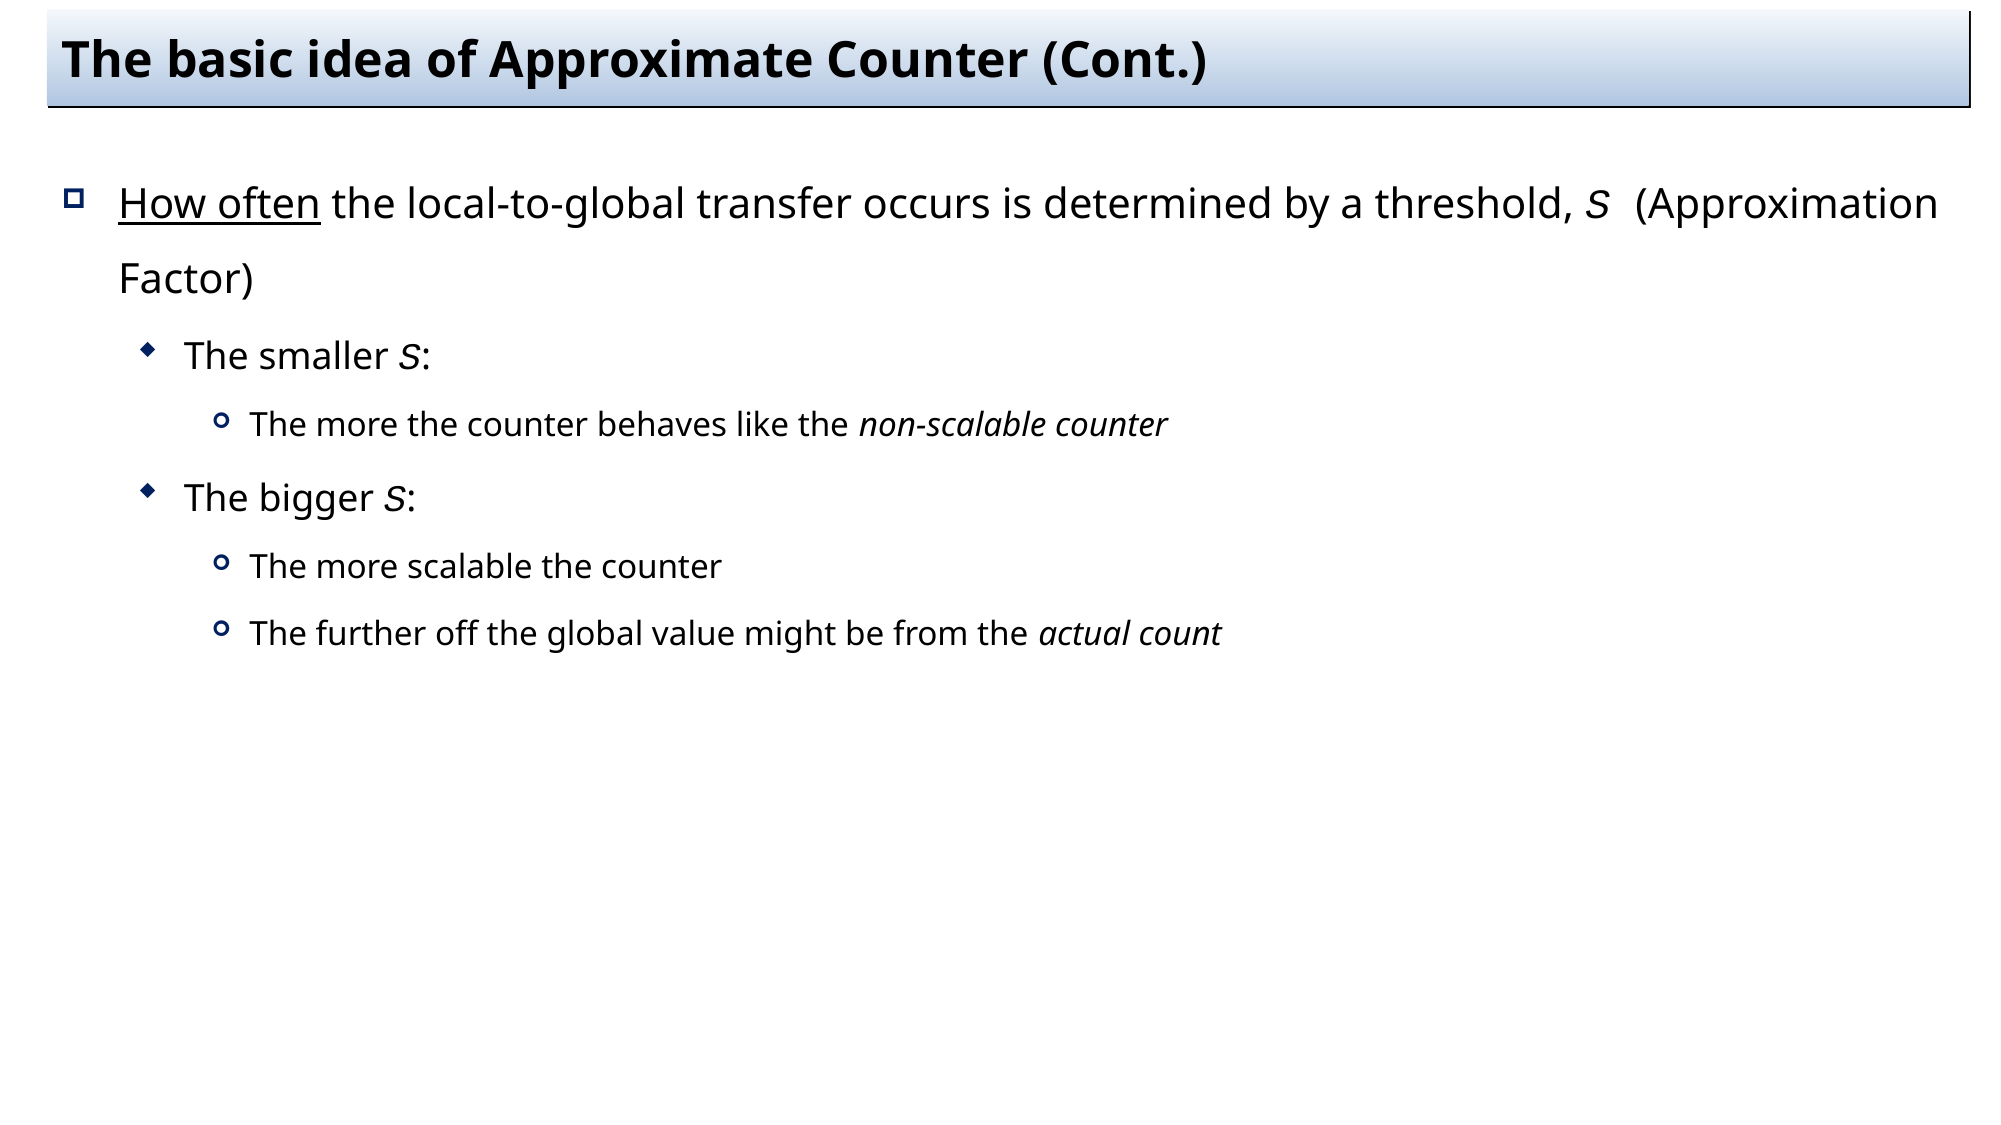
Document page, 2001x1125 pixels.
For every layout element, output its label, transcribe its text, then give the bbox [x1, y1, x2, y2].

list How often the local-to-global transfer occurs is determined by a threshold, S (Approximation Factor) The smaller S: The more the counter behaves like the non-scalable counter The bigger S: The more scalable the counter The further off the global value might be from the actual count [46, 144, 1969, 1048]
title The basic idea of Approximate Counter (Cont.) [46, 8, 1969, 106]
